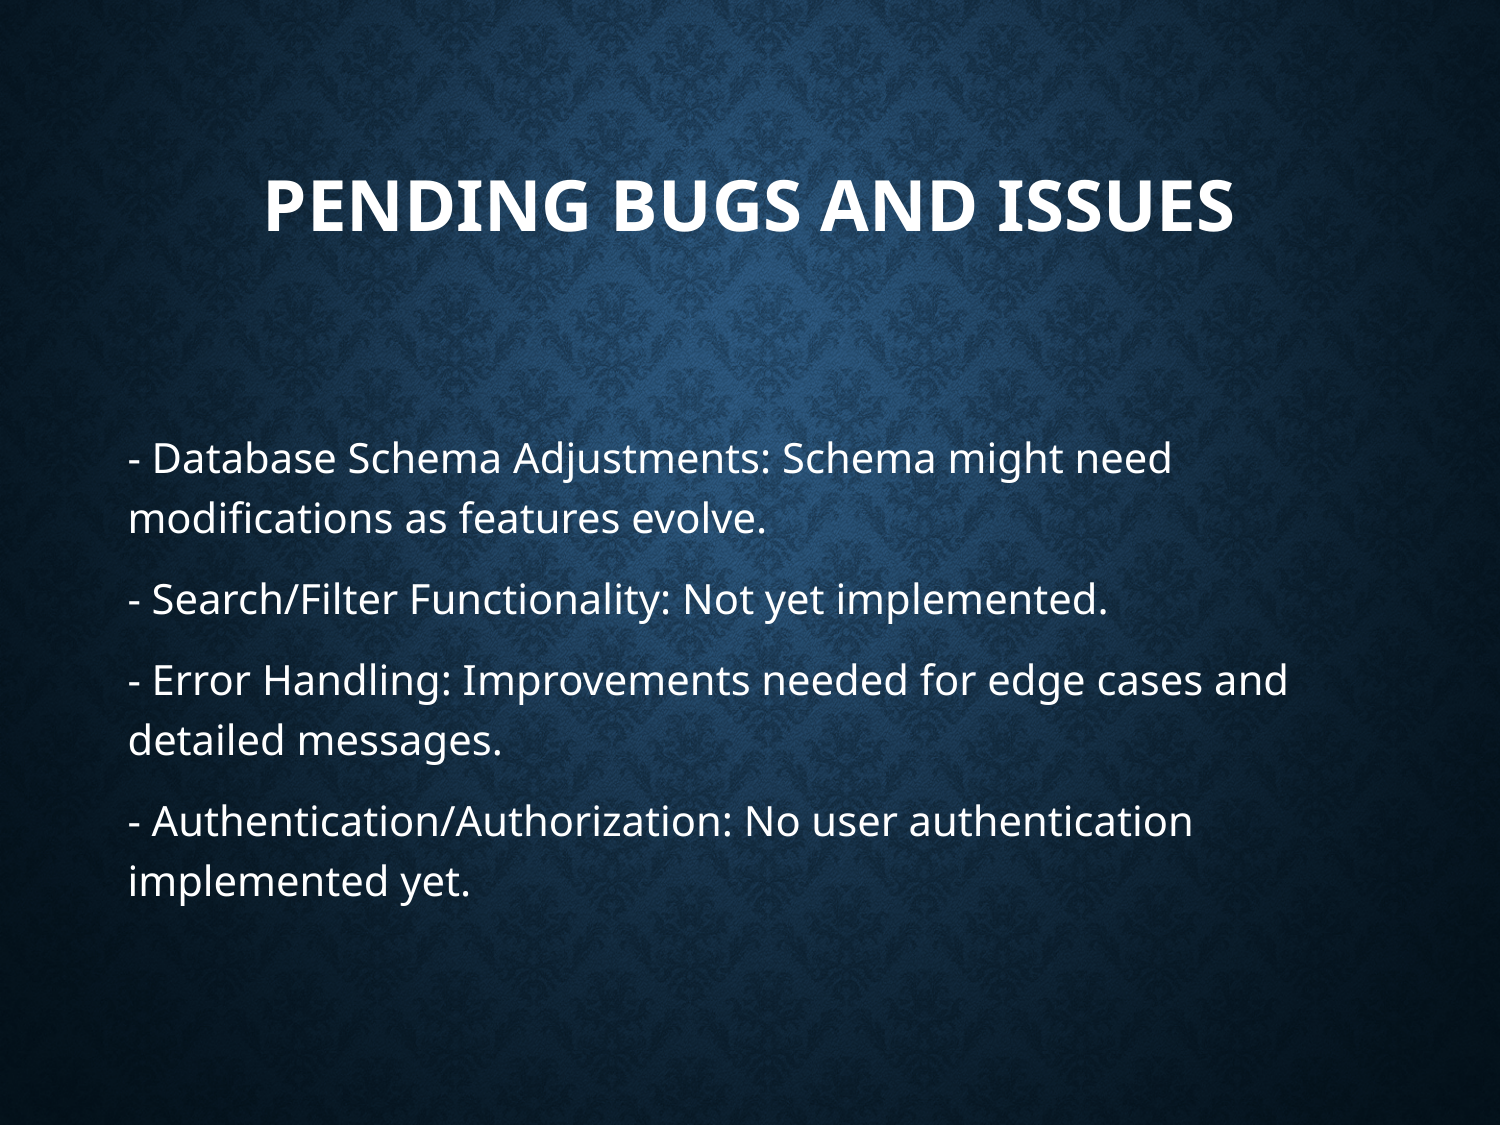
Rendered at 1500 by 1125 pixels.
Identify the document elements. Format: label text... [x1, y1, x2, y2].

list - Database Schema Adjustments: Schema might need modifications as features evolve. - Search/Filter Functionality: Not yet implemented. - Error Handling: Improvements needed for edge cases and detailed messages. - Authentication/Authorization: No user authentication implemented yet. [112, 343, 1387, 950]
title Pending Bugs and Issues [112, 99, 1387, 318]
